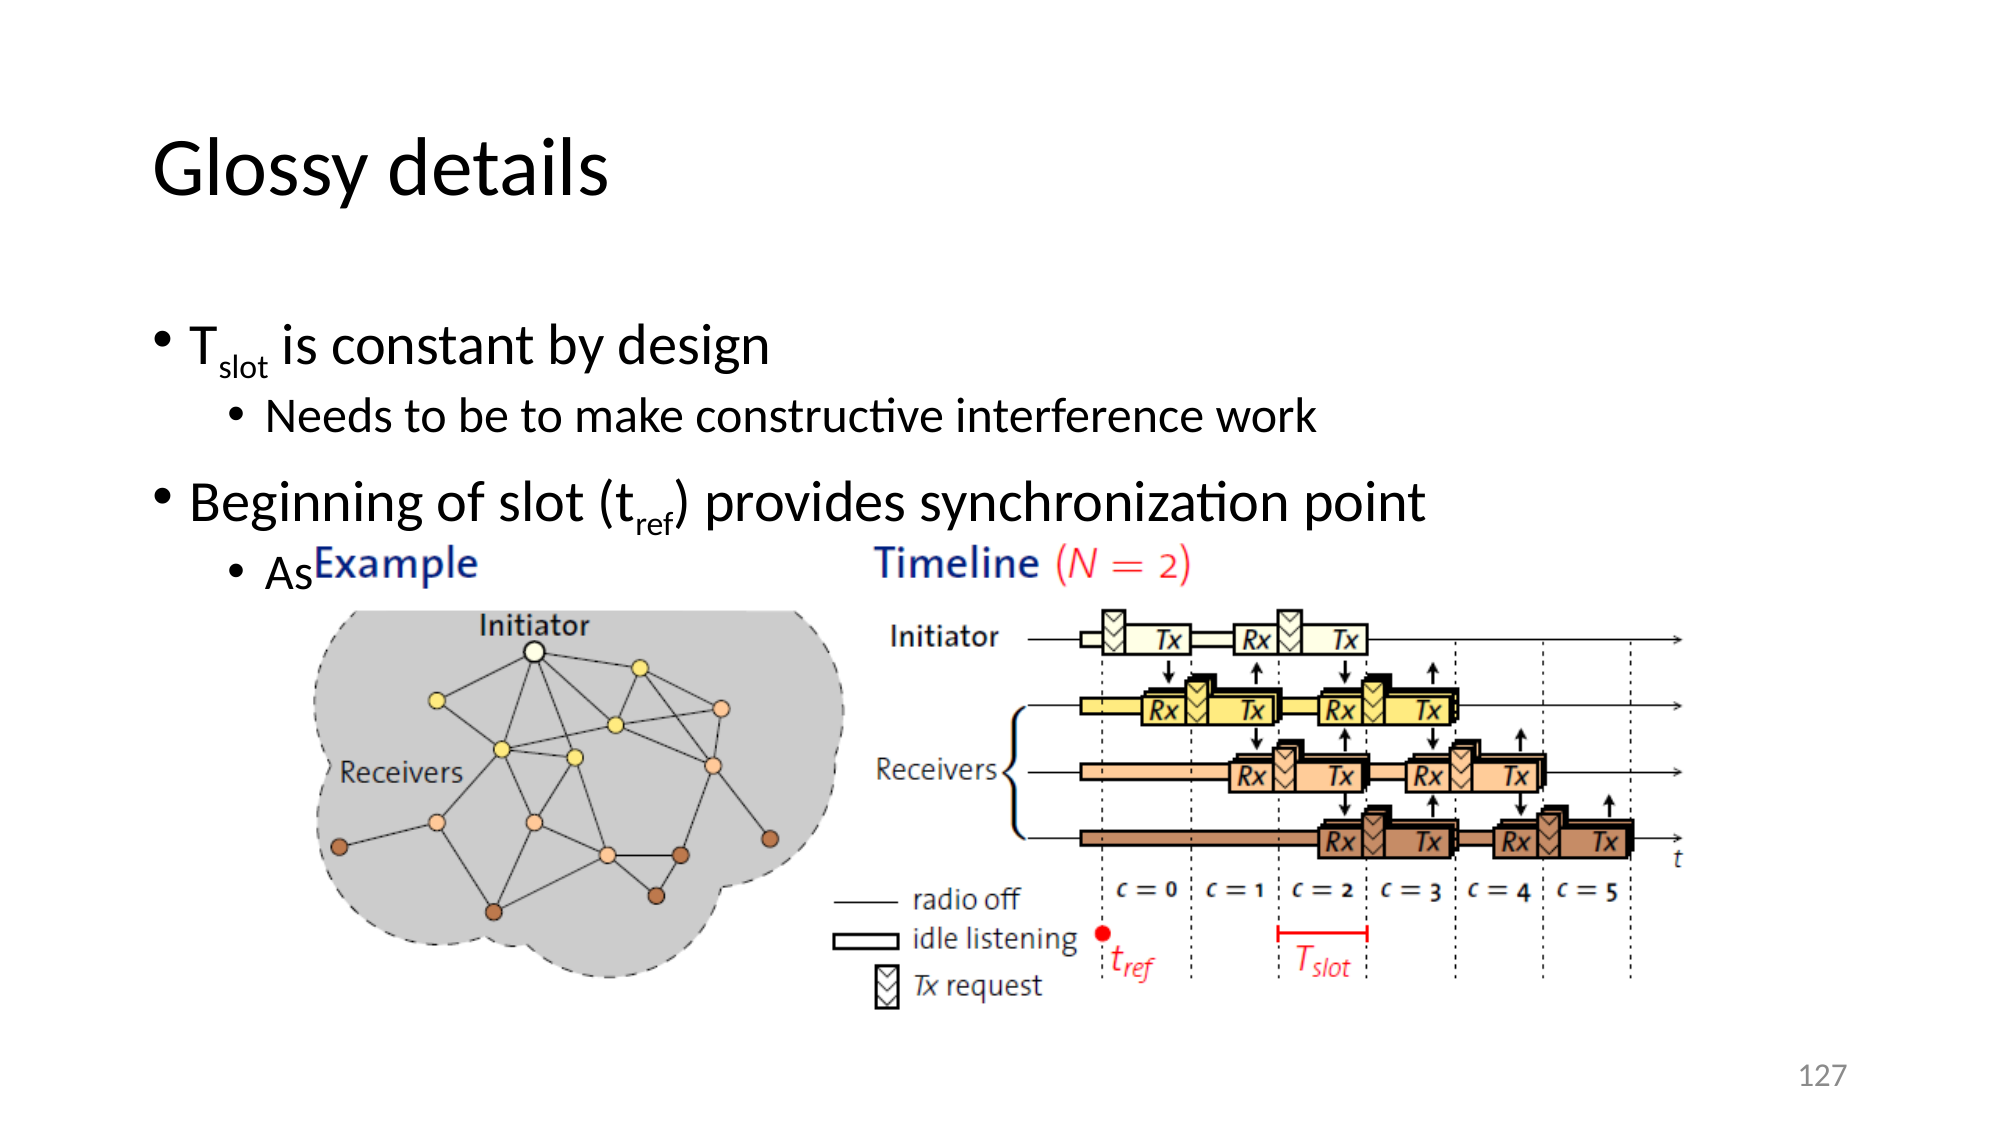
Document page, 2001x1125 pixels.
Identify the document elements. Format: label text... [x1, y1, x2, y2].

title Glossy details [137, 59, 1863, 278]
slide_number 127 [1412, 1042, 1863, 1103]
list Tslot is constant by design Needs to be to make constructive interference work Beginning of slot (tref) provides synchronization point As a bonus, all nodes are synchronized after flooding event [137, 299, 1863, 1014]
picture [312, 542, 1688, 1013]
